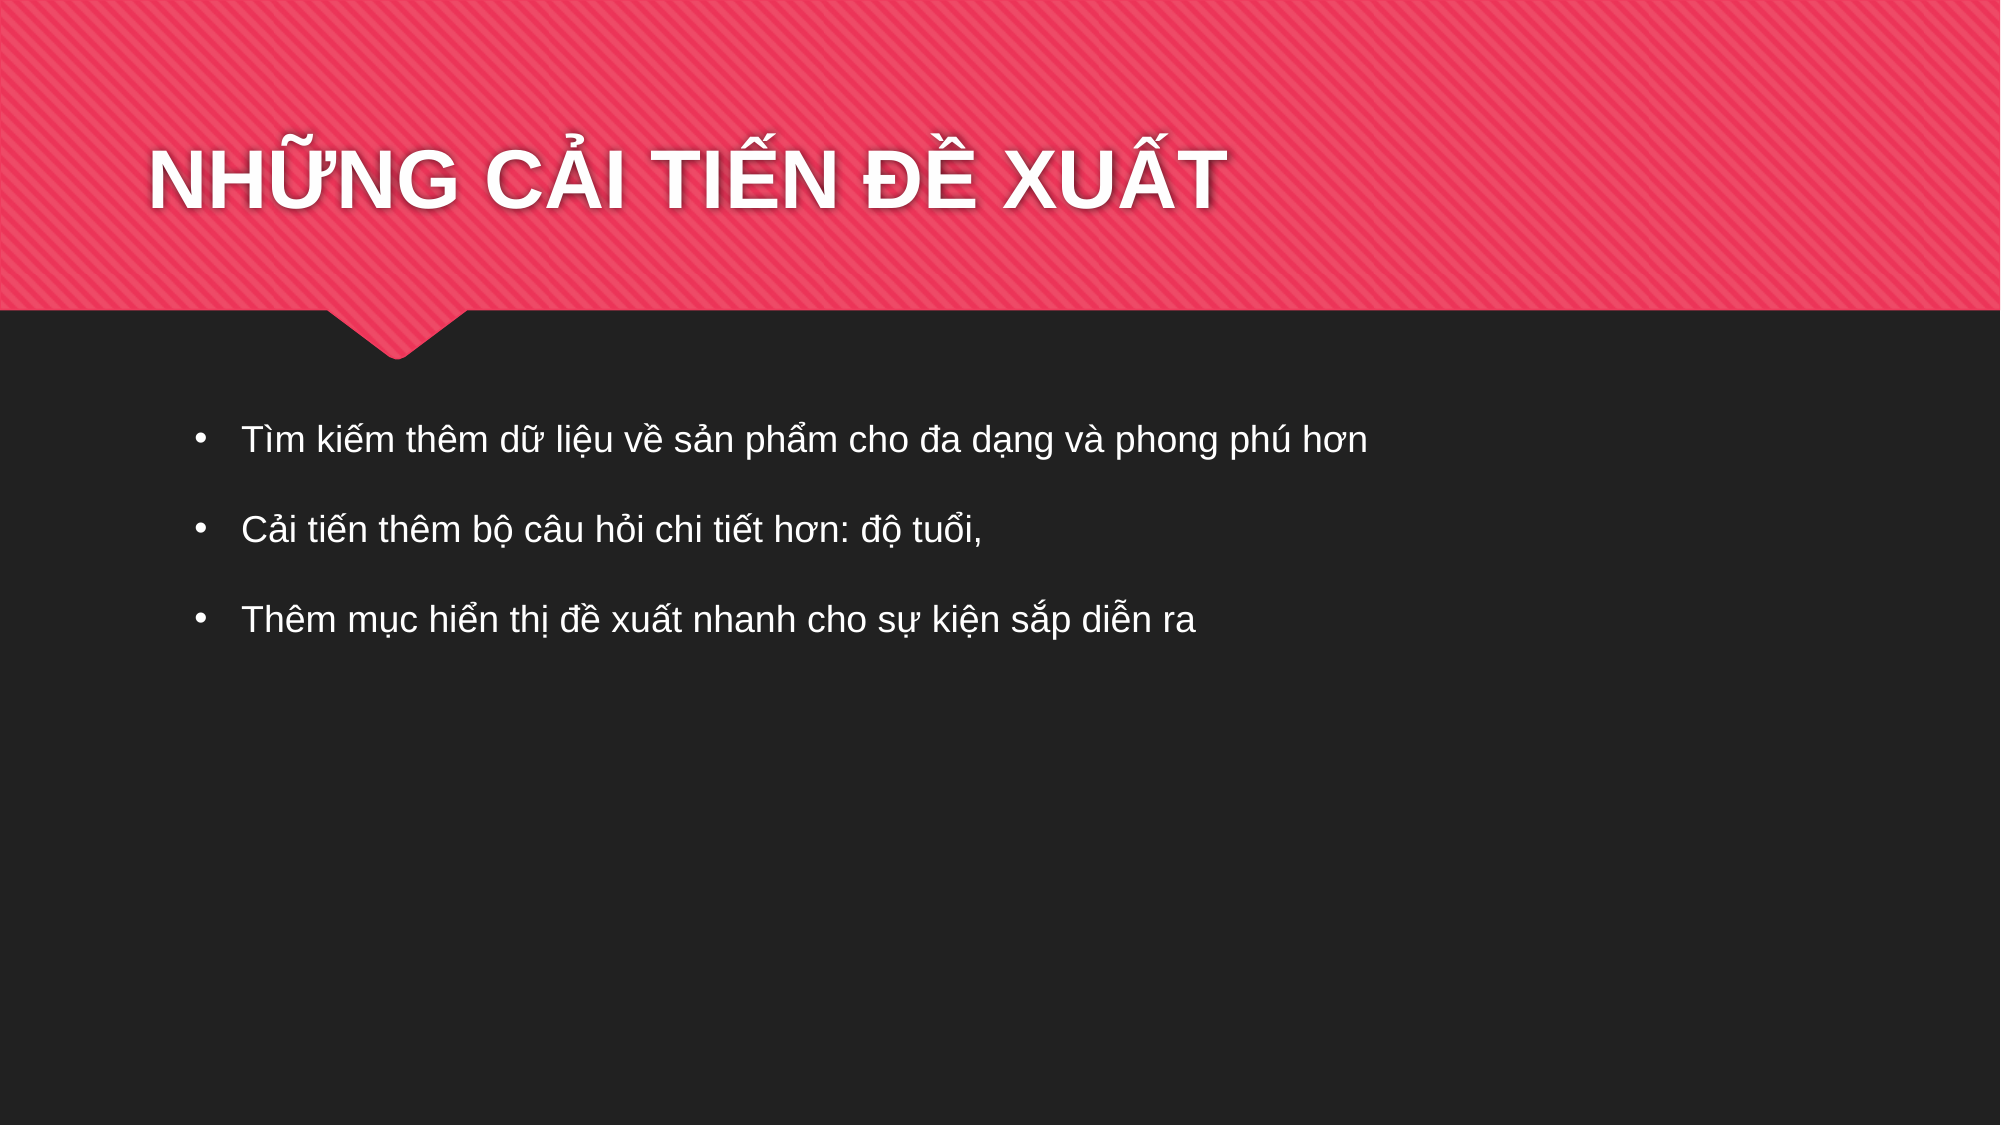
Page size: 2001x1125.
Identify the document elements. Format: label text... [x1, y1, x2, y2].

text_box Tìm kiếm thêm dữ liệu về sản phẩm cho đa dạng và phong phú hơn Cải tiến thêm bộ câu hỏi chi tiết hơn: độ tuổi, Thêm mục hiển thị đề xuất nhanh cho sự kiện sắp diễn ra [179, 407, 1585, 693]
title NHỮNG CẢI TIẾN ĐỀ XUẤT [132, 73, 1868, 233]
